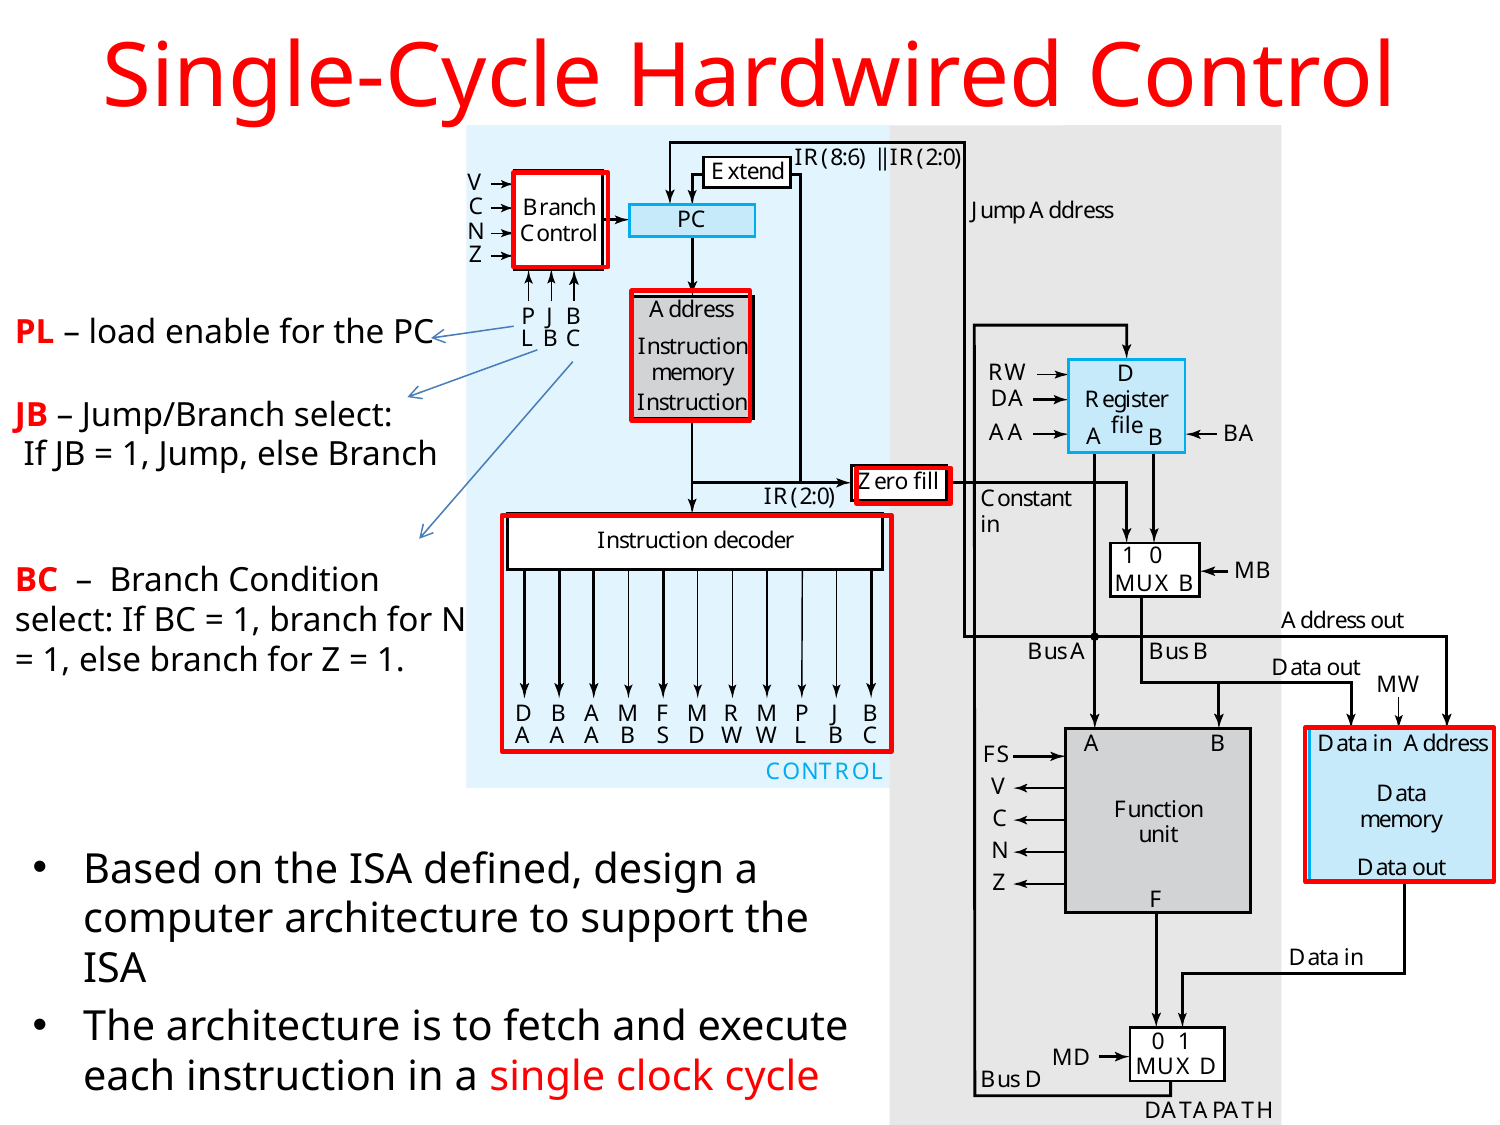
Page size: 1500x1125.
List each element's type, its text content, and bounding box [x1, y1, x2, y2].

text_box JB – Jump/Branch select: If JB = 1, Jump, else Branch [0, 385, 413, 520]
list Based on the ISA defined, design a computer architecture to support the ISA The architecture is to fetch and execute each instruction in a single clock cycle [17, 834, 461, 1125]
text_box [430, 325, 514, 339]
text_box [418, 361, 573, 540]
title Single-Cycle Hardwired Control [75, 7, 1425, 135]
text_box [407, 349, 538, 398]
picture [466, 124, 1495, 1125]
text_box BC – Branch Condition select: If BC = 1, branch for N = 1, else branch for Z = 1. [0, 550, 461, 726]
text_box PL – load enable for the PC [0, 302, 461, 385]
